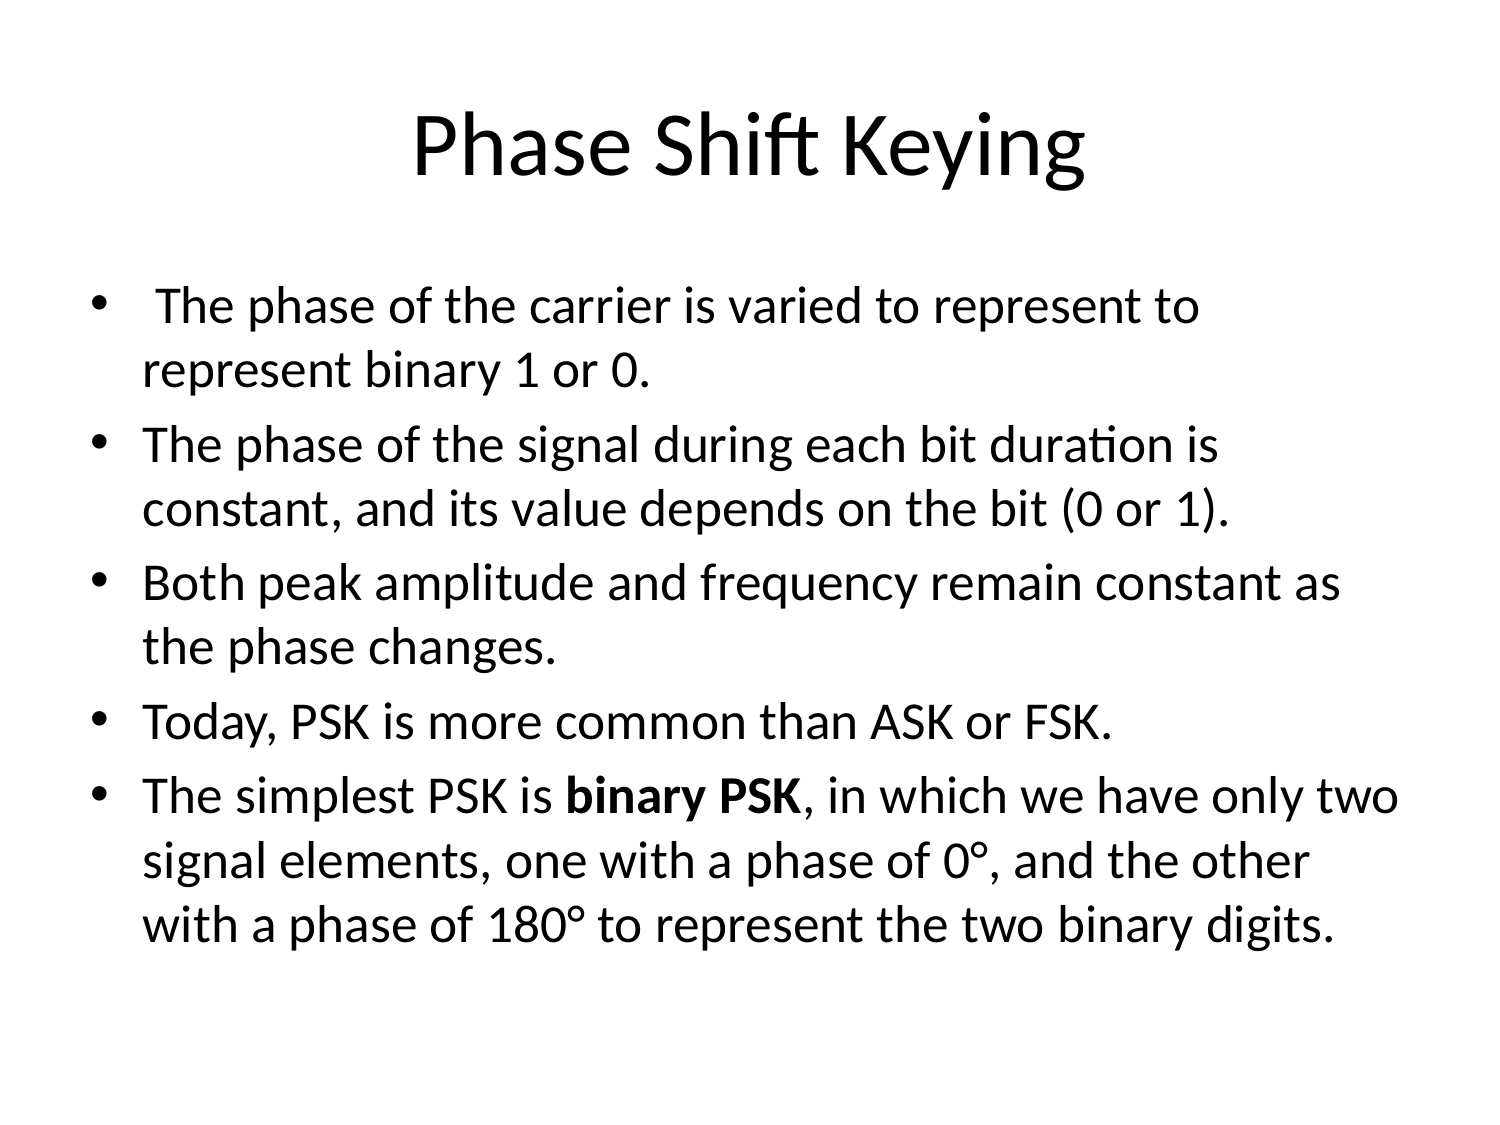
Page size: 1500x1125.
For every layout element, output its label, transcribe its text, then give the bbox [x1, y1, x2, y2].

title Phase Shift Keying [75, 45, 1425, 233]
list The phase of the carrier is varied to represent to represent binary 1 or 0. The phase of the signal during each bit duration is constant, and its value depends on the bit (0 or 1). Both peak amplitude and frequency remain constant as the phase changes. Today, PSK is more common than ASK or FSK. The simplest PSK is binary PSK, in which we have only two signal elements, one with a phase of 0°, and the other with a phase of 180° to represent the two binary digits. [75, 262, 1425, 1005]
